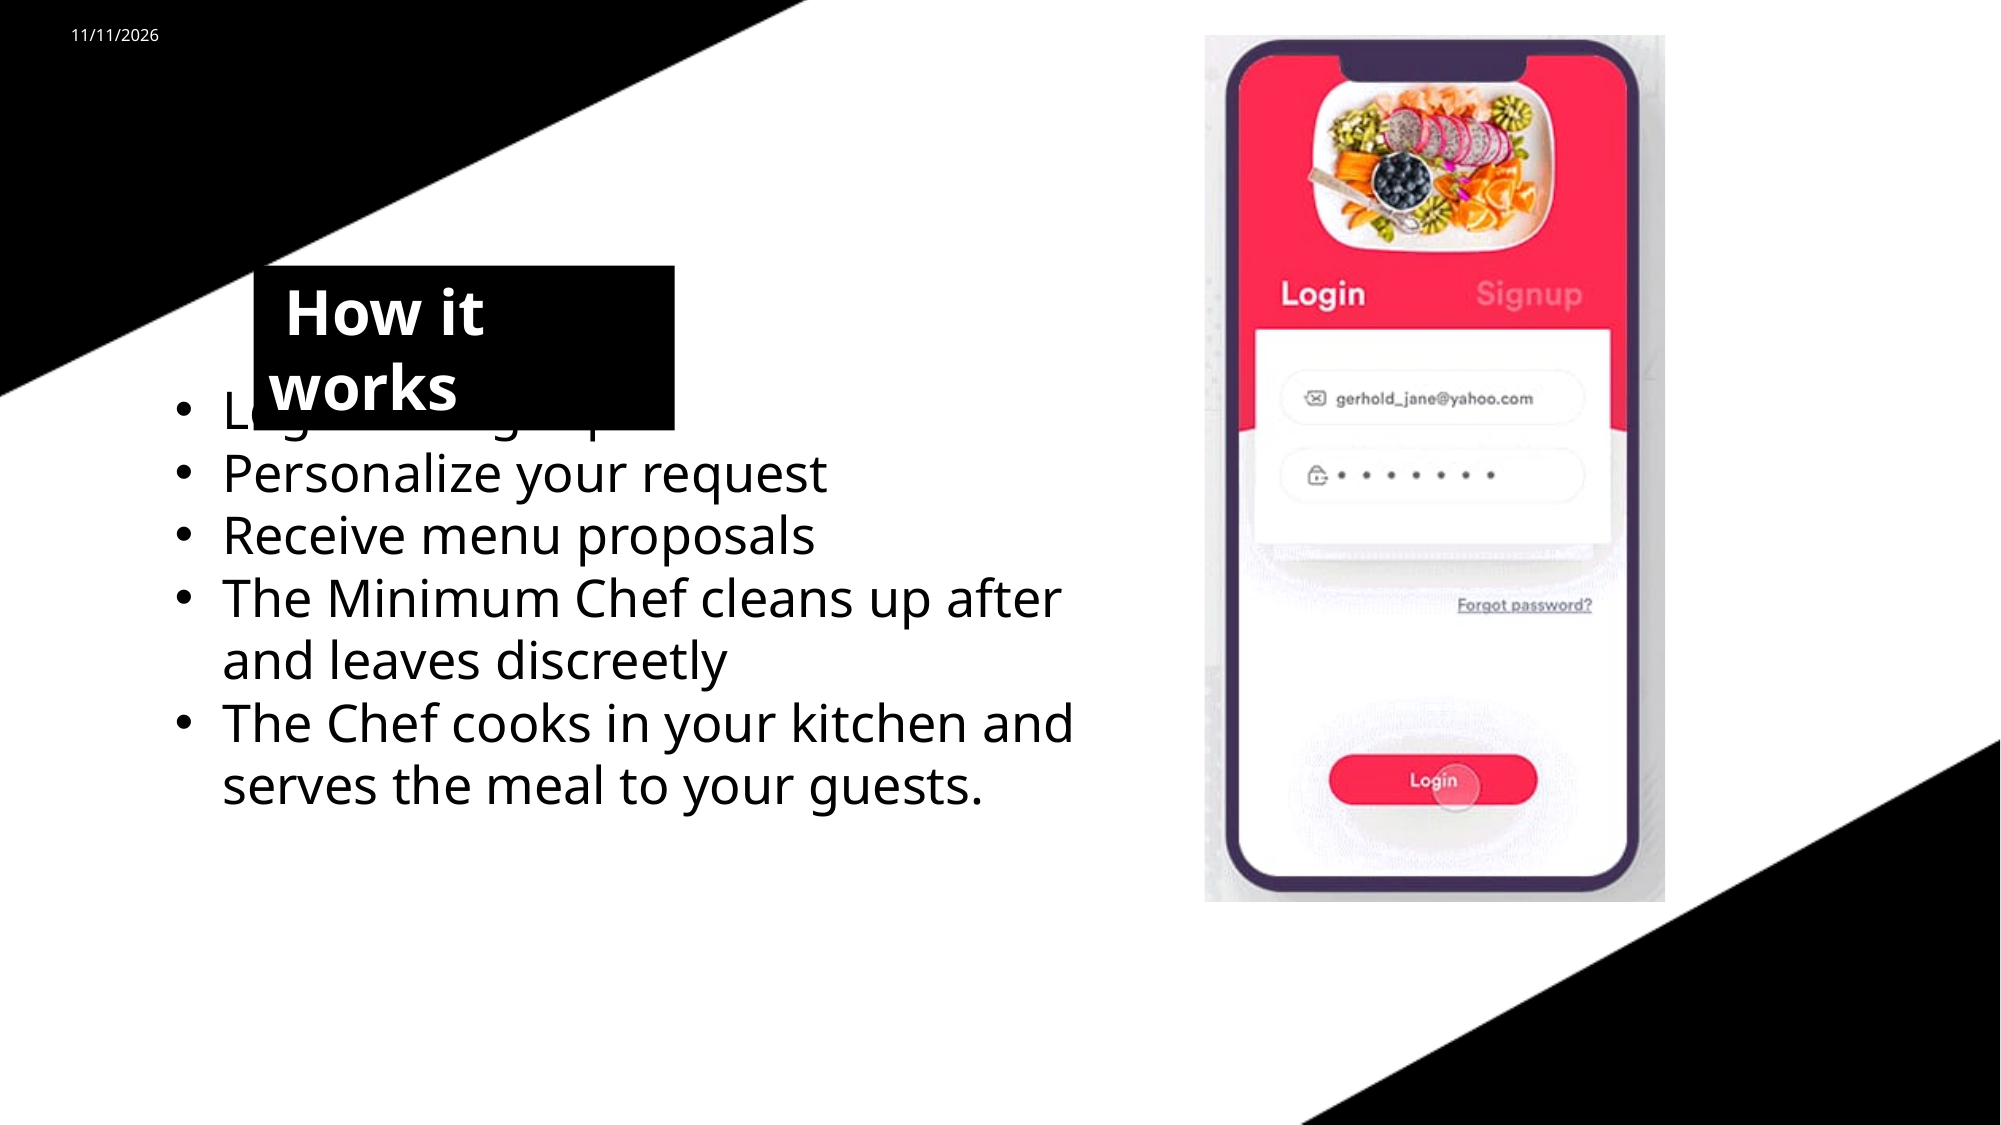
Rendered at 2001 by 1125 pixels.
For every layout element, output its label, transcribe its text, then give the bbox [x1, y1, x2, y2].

text_box How it works [253, 265, 675, 431]
text_box Log in or signup Personalize your request Receive menu proposals The Minimum Chef cleans up after and leaves discreetly The Chef cooks in your kitchen and serves the meal to your guests. [160, 295, 1121, 823]
picture [0, 0, 2001, 1125]
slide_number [55, 10, 506, 63]
footer [1204, 1053, 1871, 1114]
